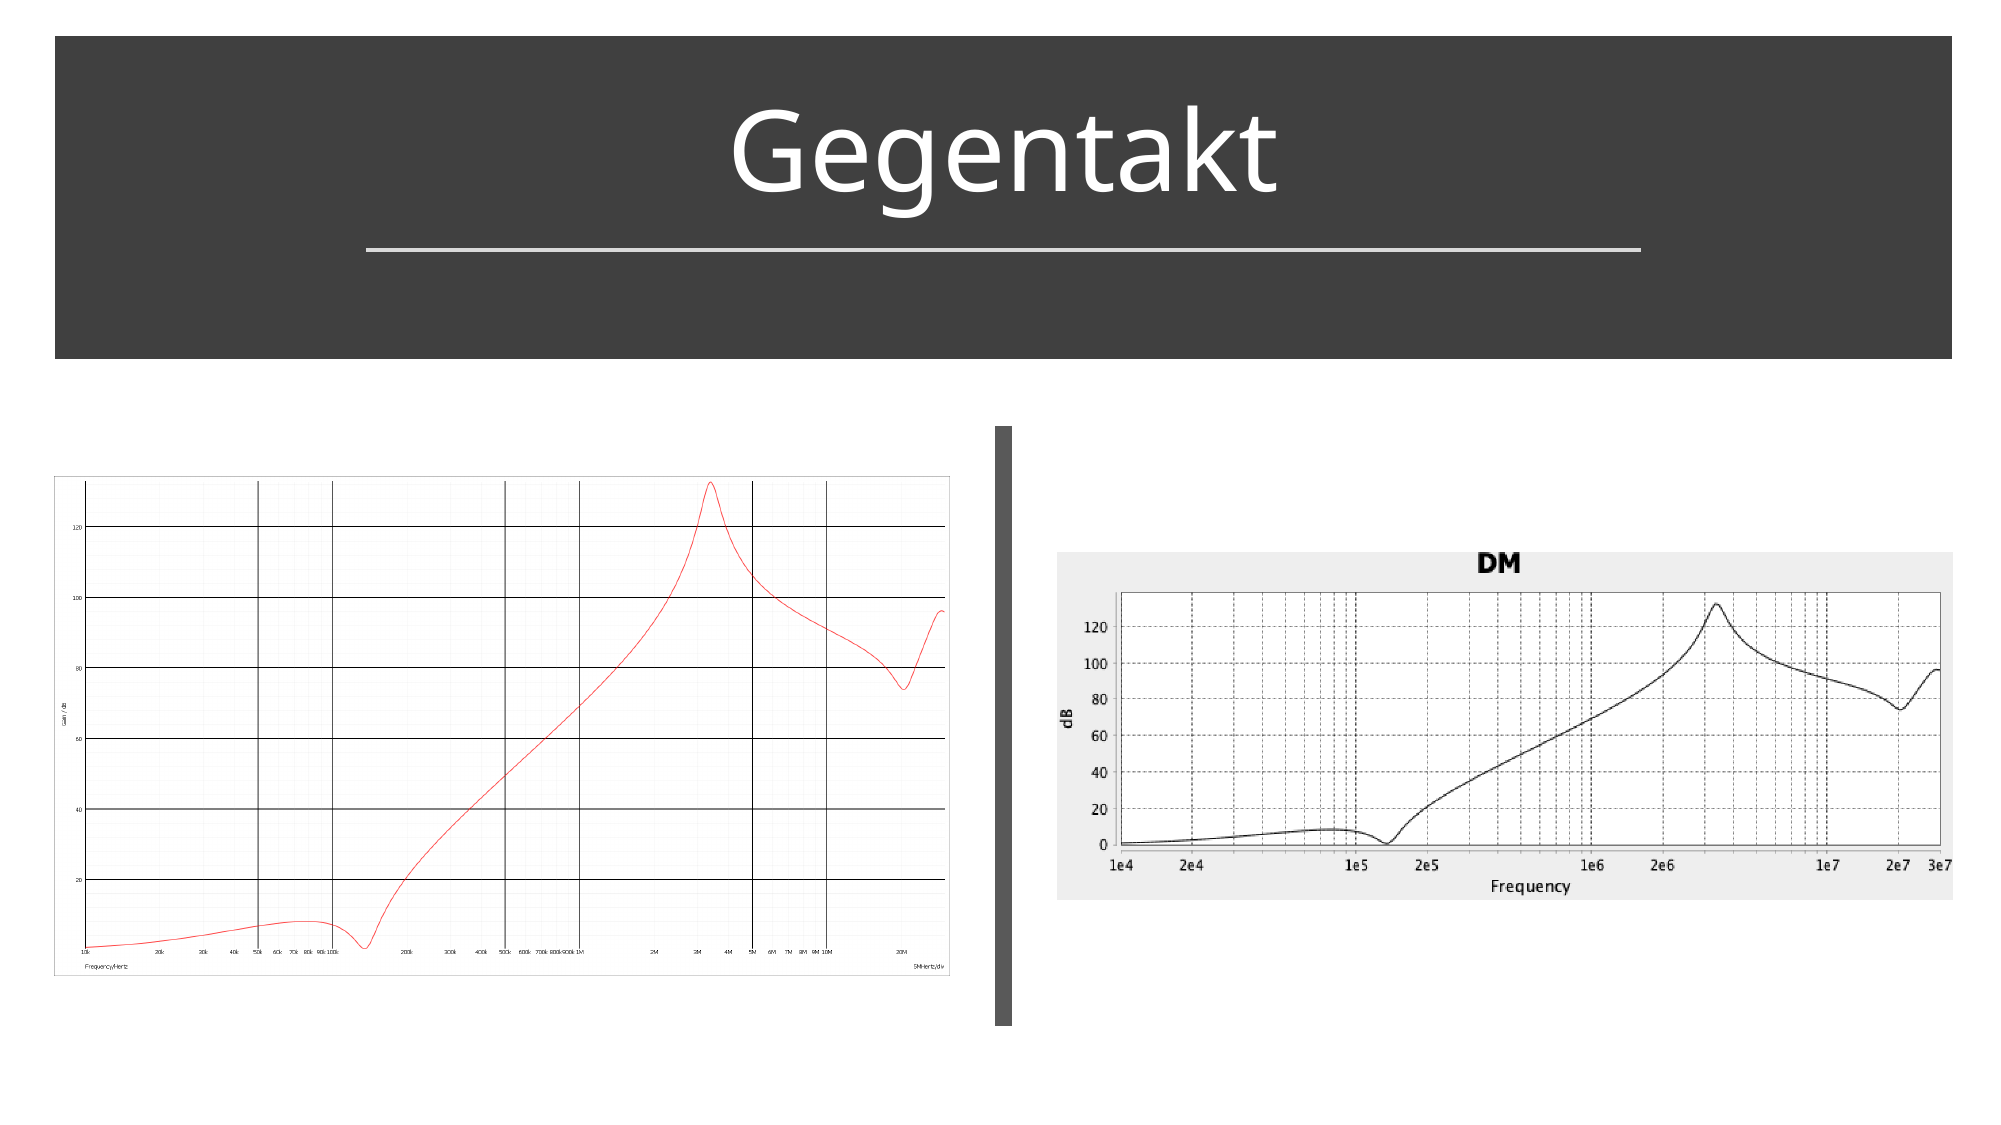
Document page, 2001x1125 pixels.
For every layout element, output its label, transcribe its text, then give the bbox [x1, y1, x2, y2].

title Gegentakt [89, 71, 1917, 224]
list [1057, 552, 1953, 900]
picture [54, 476, 950, 976]
text_box [64, 45, 1942, 350]
